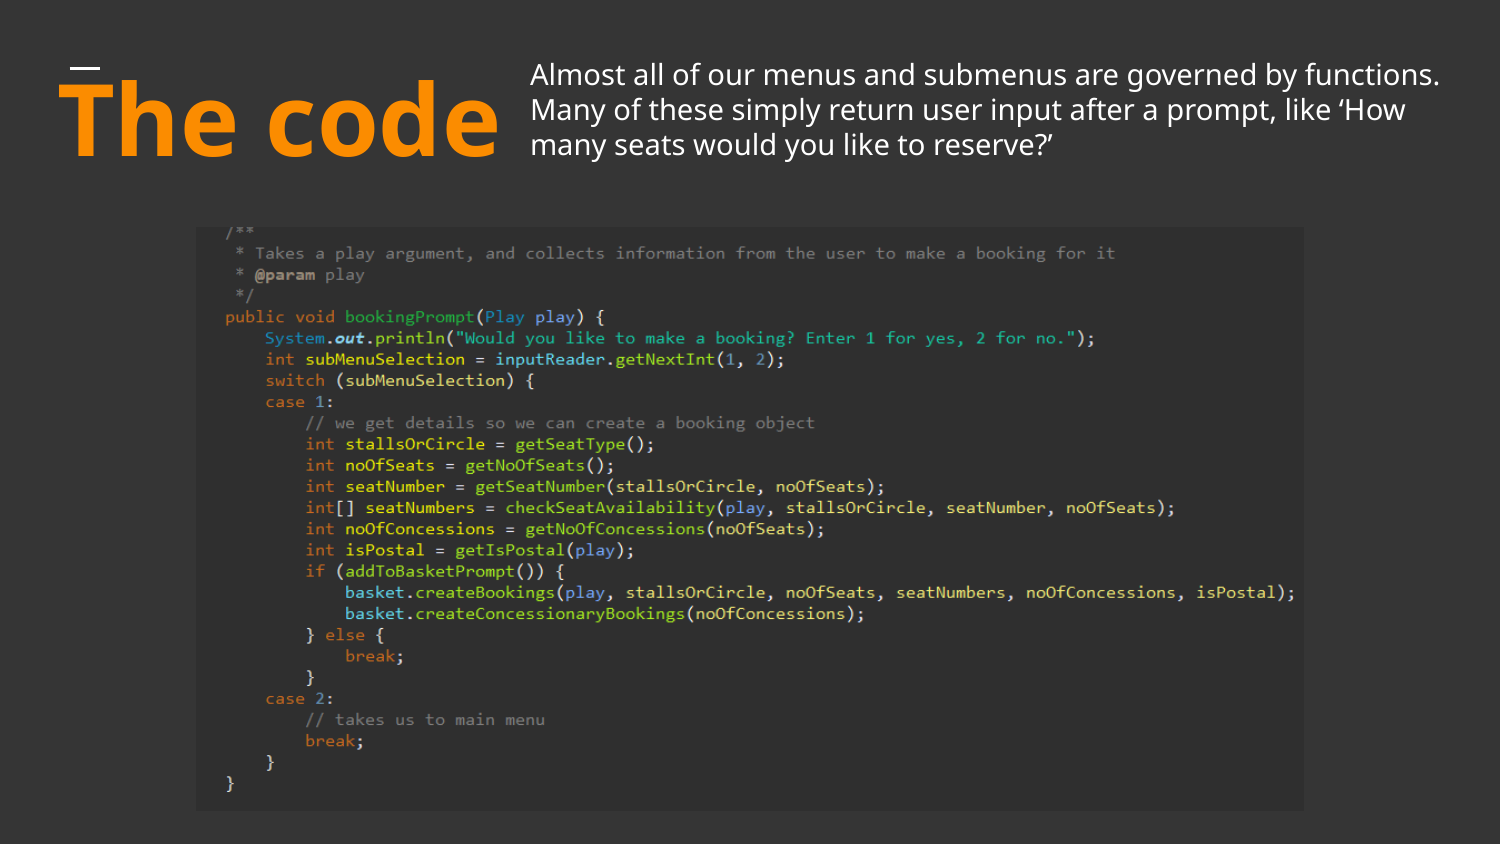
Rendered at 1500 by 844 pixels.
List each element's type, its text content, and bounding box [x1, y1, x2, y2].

picture [195, 227, 1304, 824]
text_box Almost all of our menus and submenus are governed by functions. Many of these simply return user input after a prompt, like ‘How many seats would you like to reserve?’ [515, 41, 1470, 177]
title The code [42, 41, 1458, 198]
